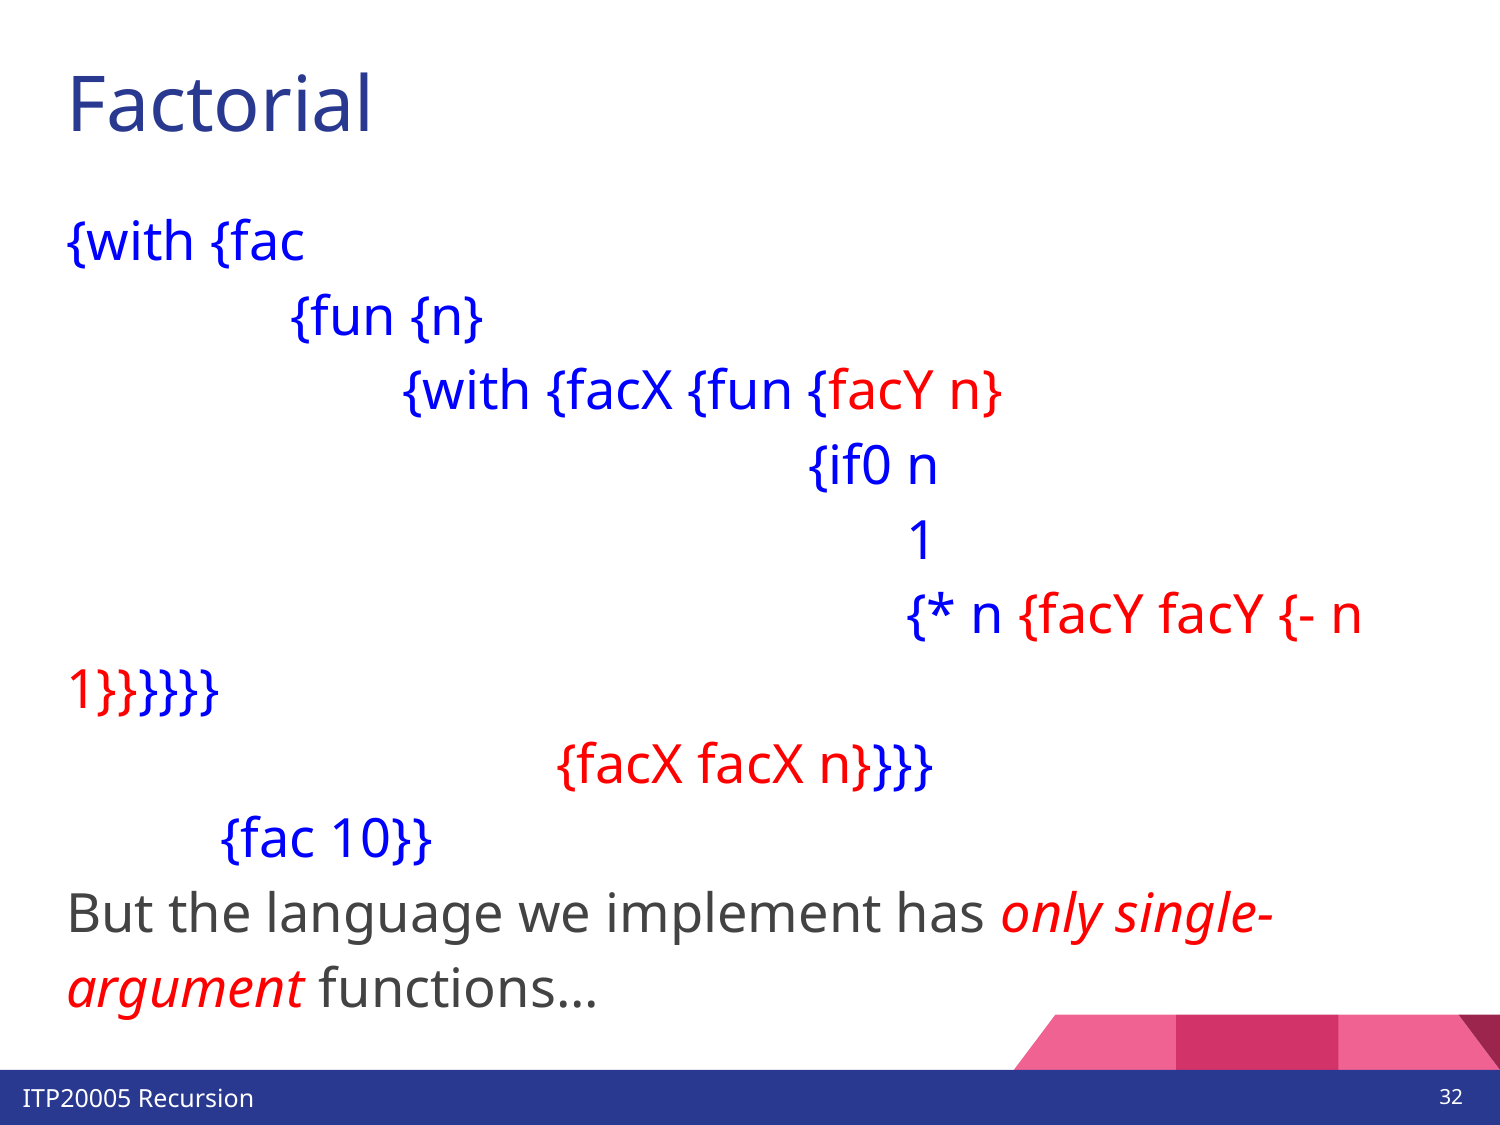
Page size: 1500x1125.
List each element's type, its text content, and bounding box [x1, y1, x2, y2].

title Factorial [51, 39, 1449, 173]
slide_number ‹#› [1387, 1054, 1478, 1125]
list {with {fac {fun {n} {with {facX {fun {facY n} {if0 n 1 {* n {facY facY {- n 1}}}}}} {facX facX n}}}} {fac 10}} But the language we implement has only single-argument functions... [51, 181, 1500, 1015]
